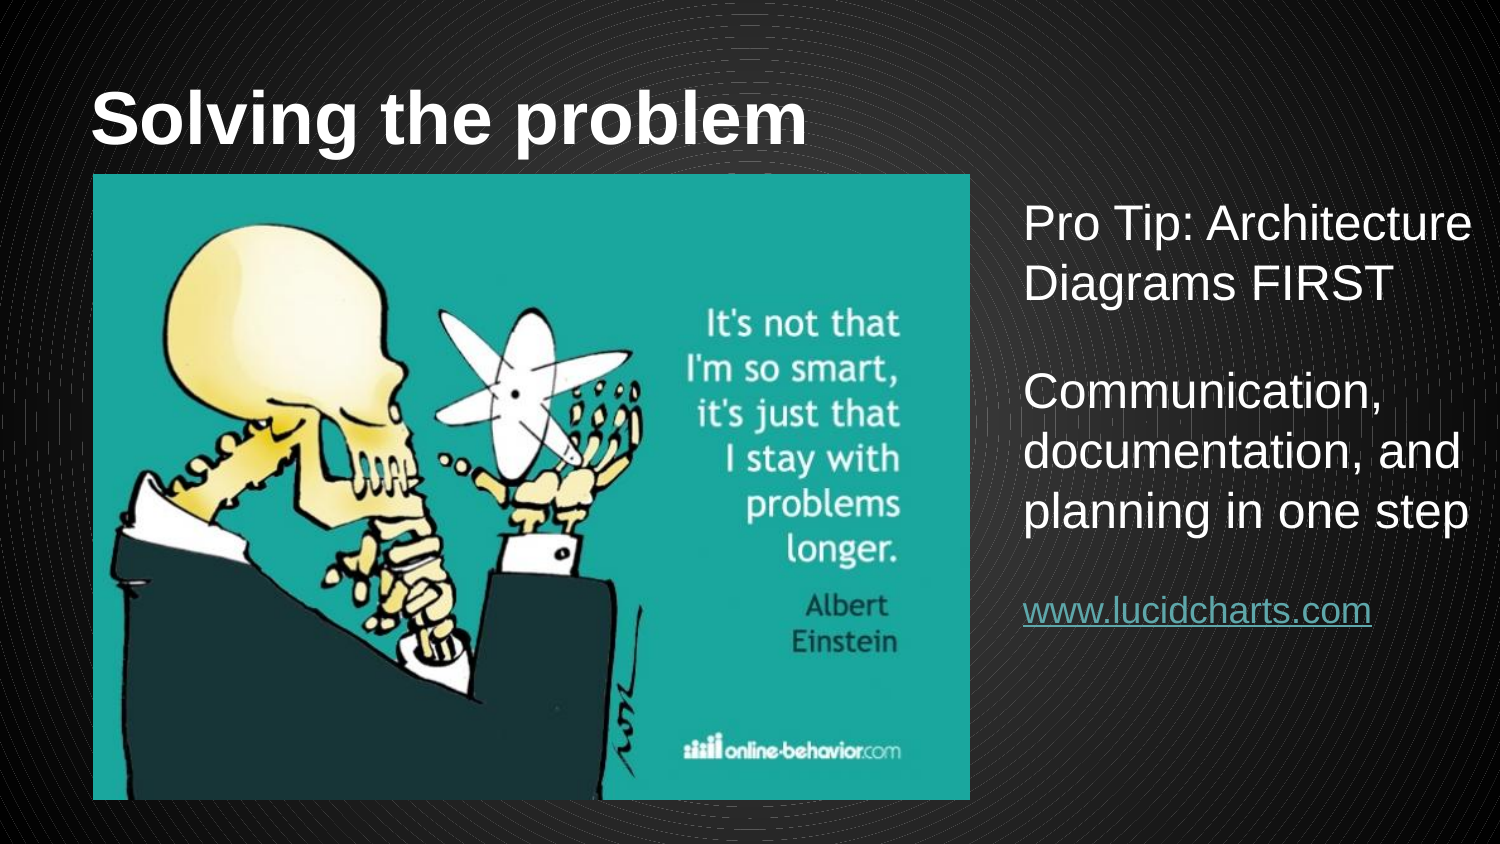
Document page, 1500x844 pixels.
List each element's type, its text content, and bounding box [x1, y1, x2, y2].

title Solving the problem [75, 33, 1425, 175]
picture [93, 174, 970, 800]
text_box Pro Tip: Architecture Diagrams FIRST Communication, documentation, and planning in one step www.lucidcharts.com [1007, 175, 1500, 668]
